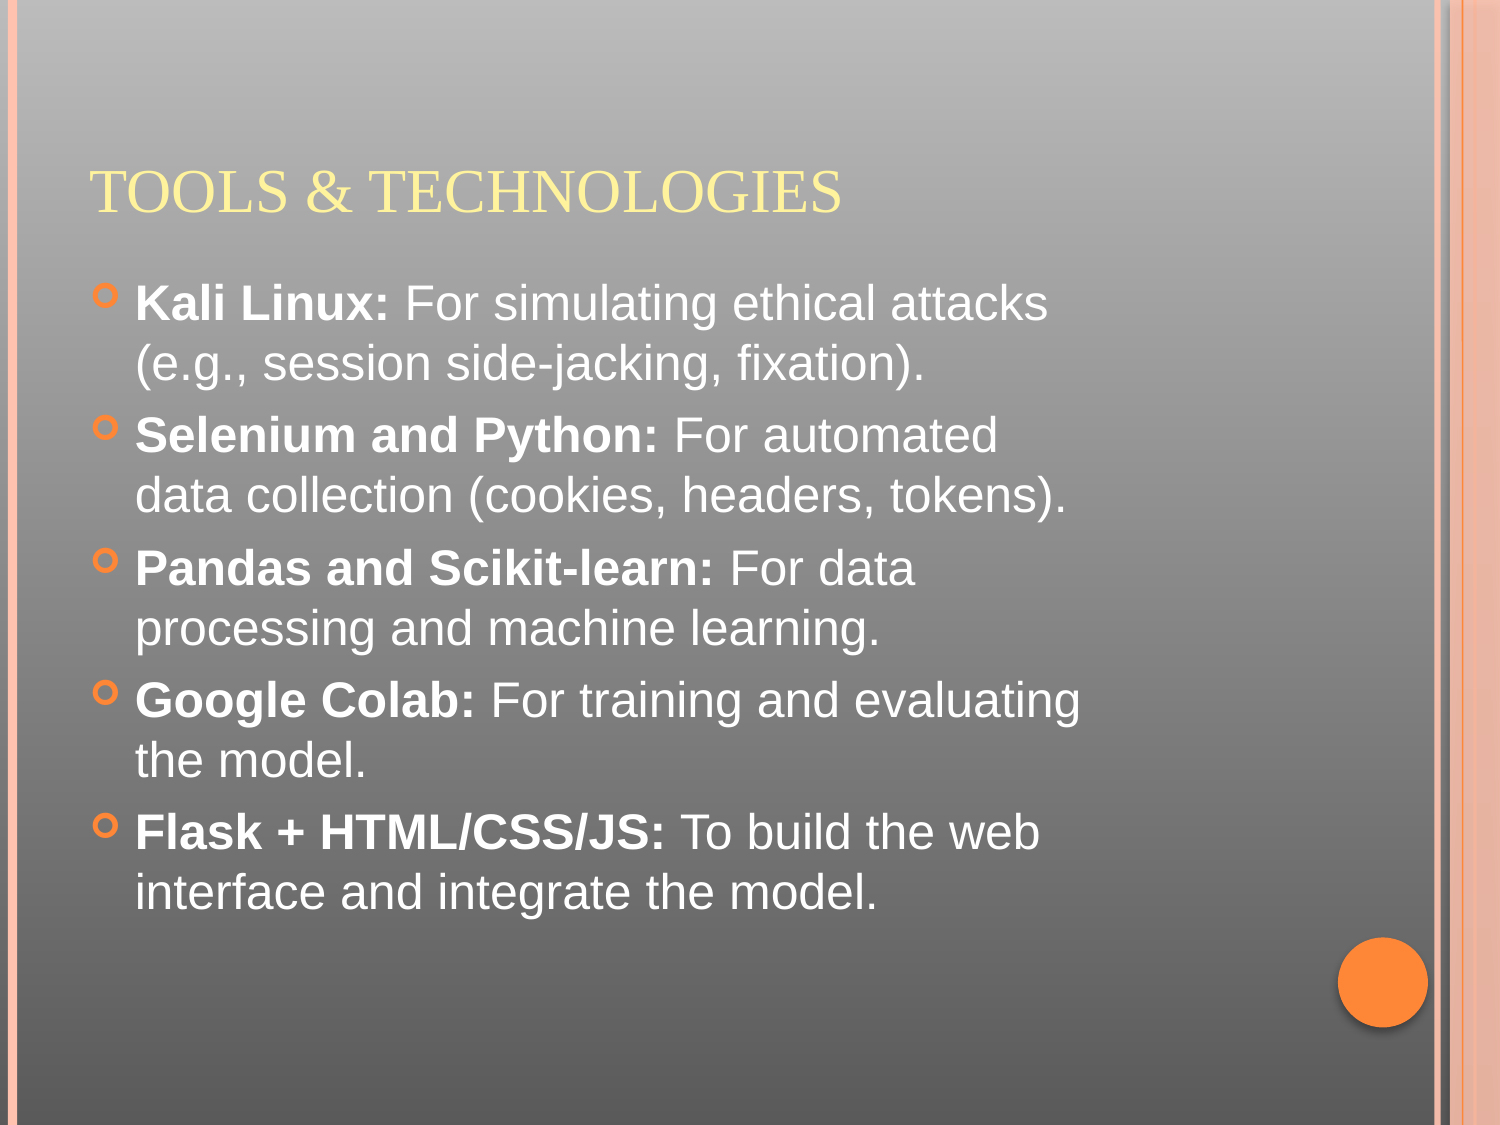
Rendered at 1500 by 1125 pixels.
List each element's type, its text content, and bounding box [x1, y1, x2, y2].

title Tools & Technologies [75, 45, 1300, 233]
list Kali Linux: For simulating ethical attacks (e.g., session side-jacking, fixation). Selenium and Python: For automated data collection (cookies, headers, tokens). Pandas and Scikit-learn: For data processing and machine learning. Google Colab: For training and evaluating the model. Flask + HTML/CSS/JS: To build the web interface and integrate the model. [75, 262, 1113, 1062]
